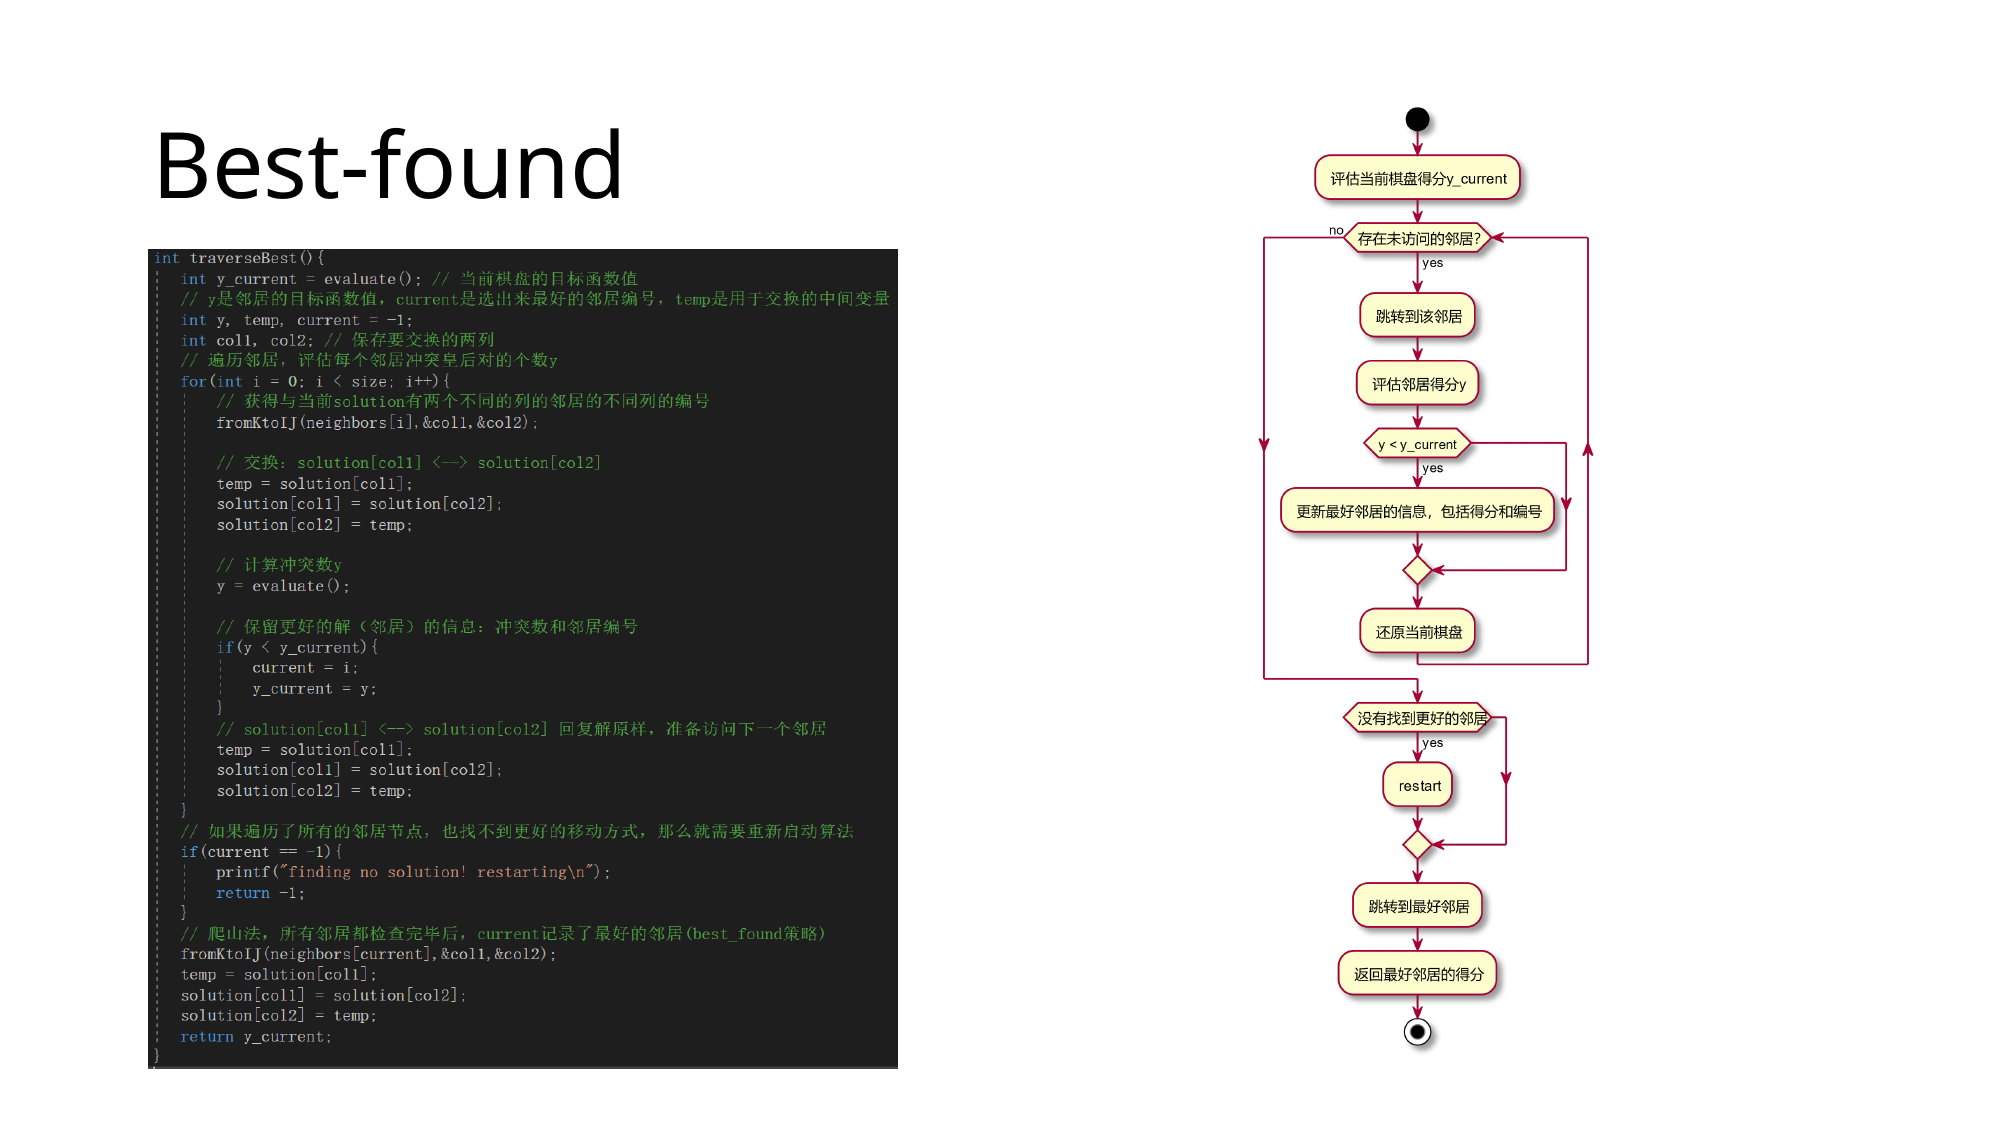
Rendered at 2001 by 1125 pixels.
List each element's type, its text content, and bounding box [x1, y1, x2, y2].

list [148, 249, 898, 1069]
title Best-found [137, 59, 1863, 278]
picture [1235, 95, 1619, 1066]
